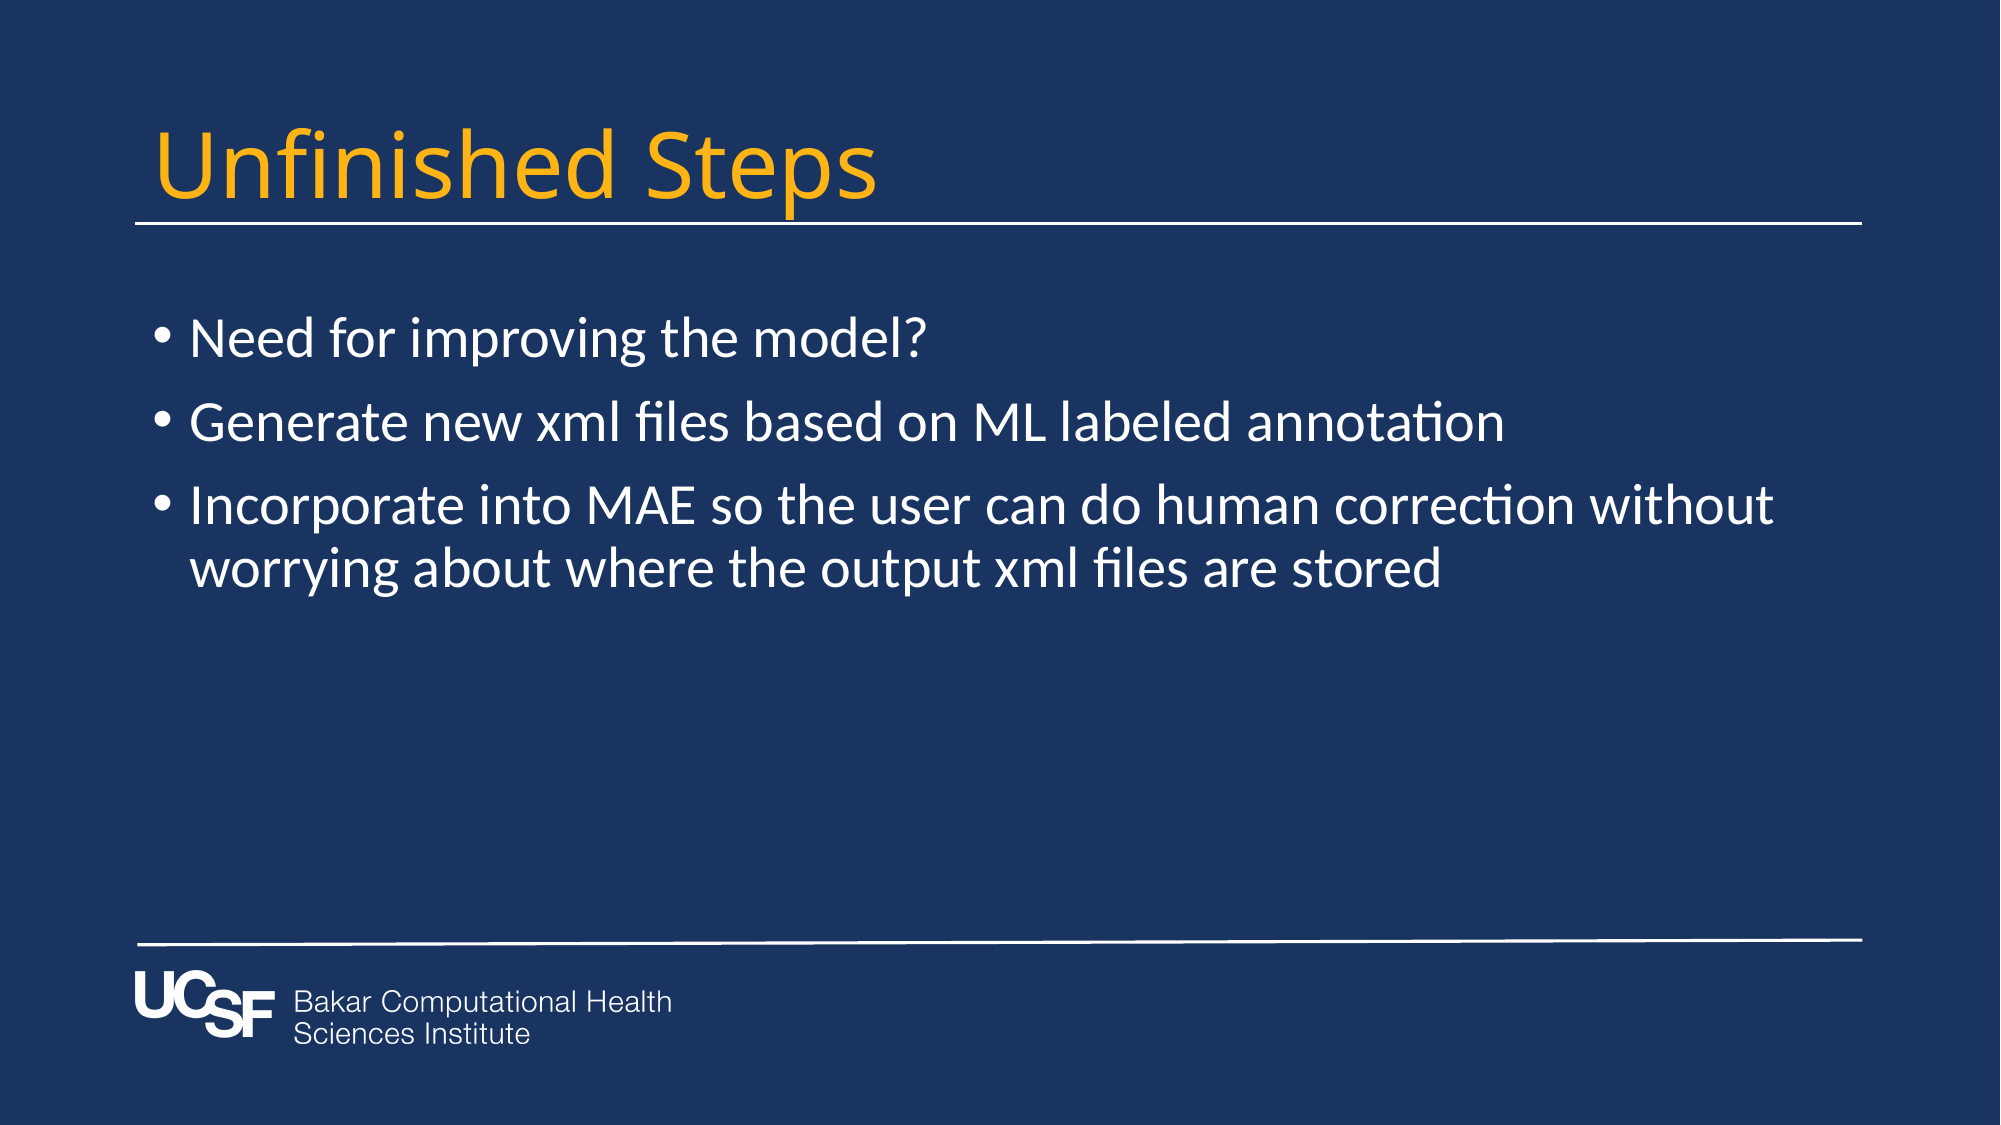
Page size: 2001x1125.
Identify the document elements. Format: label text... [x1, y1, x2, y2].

title Unfinished Steps [137, 59, 1863, 278]
list Need for improving the model? Generate new xml files based on ML labeled annotation Incorporate into MAE so the user can do human correction without worrying about where the output xml files are stored [137, 299, 1863, 1014]
picture [135, 970, 672, 1044]
